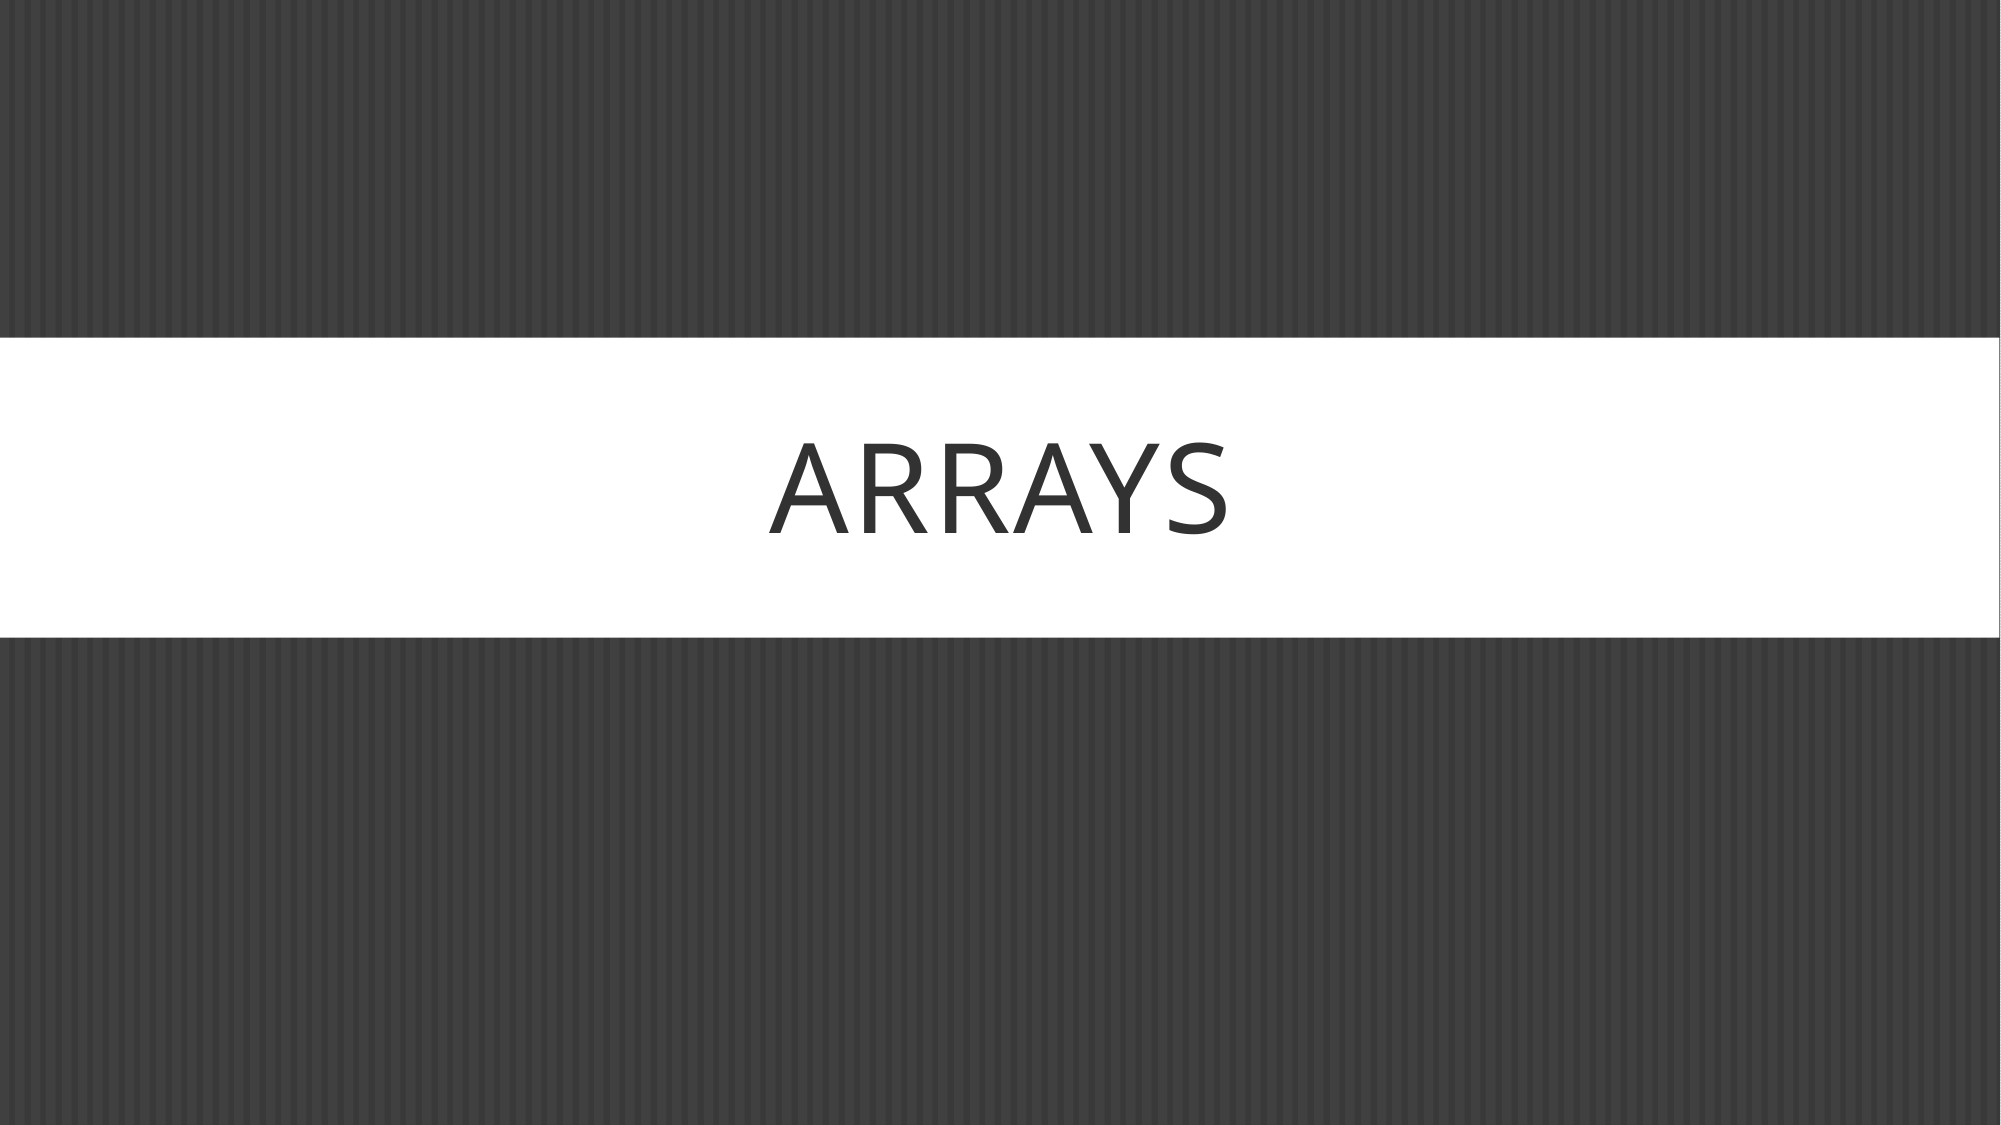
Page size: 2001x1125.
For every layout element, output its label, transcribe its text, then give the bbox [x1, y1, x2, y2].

title Arrays [60, 355, 1942, 641]
